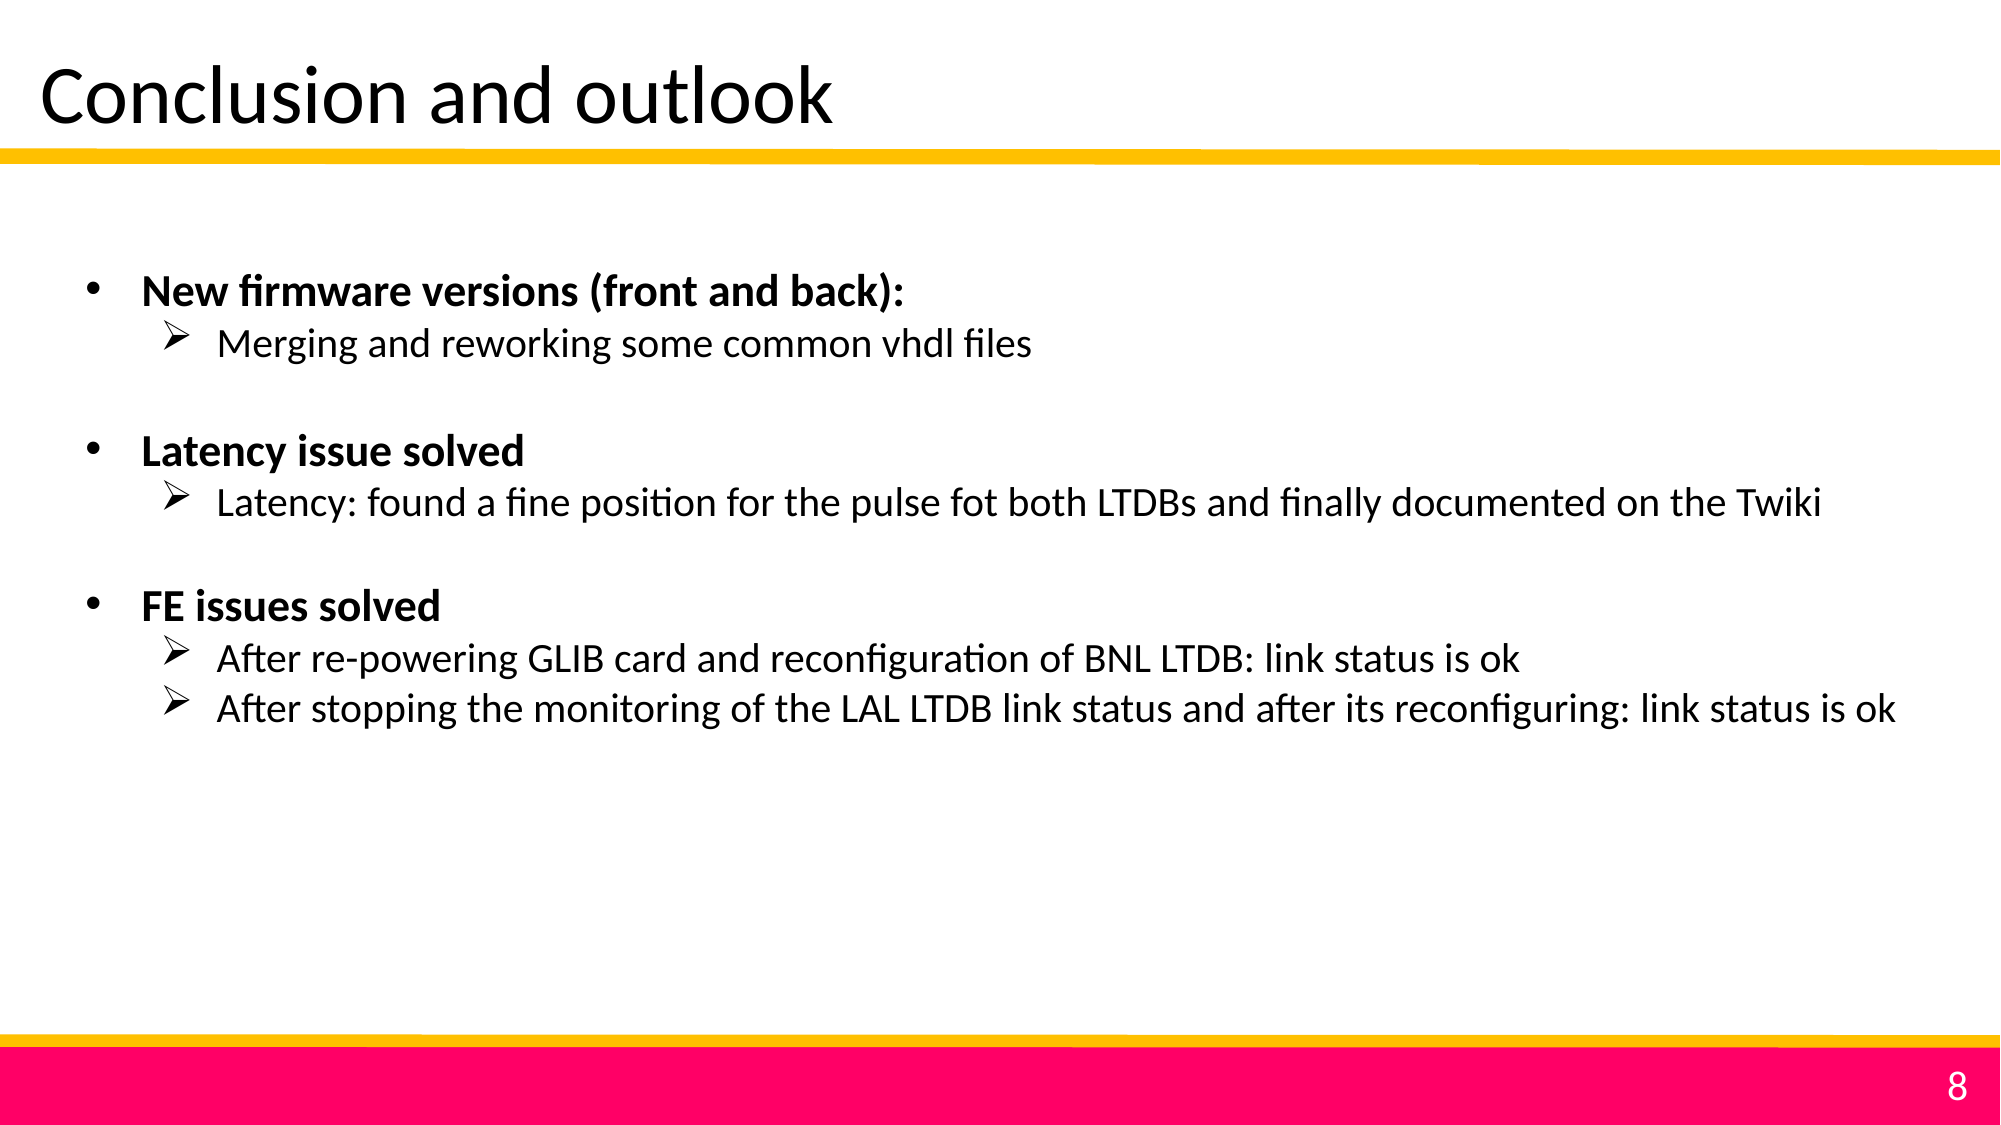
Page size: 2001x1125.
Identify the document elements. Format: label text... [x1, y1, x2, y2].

text_box [0, 1047, 2000, 1125]
text_box New firmware versions (front and back): Merging and reworking some common vhdl files Latency issue solved Latency: found a fine position for the pulse fot both LTDBs and finally documented on the Twiki FE issues solved After re-powering GLIB card and reconfiguration of BNL LTDB: link status is ok After stopping the monitoring of the LAL LTDB link status and after its reconfiguring: link status is ok [70, 252, 1933, 738]
text_box 8 [1932, 1051, 1984, 1117]
text_box Conclusion and outlook [25, 33, 851, 148]
